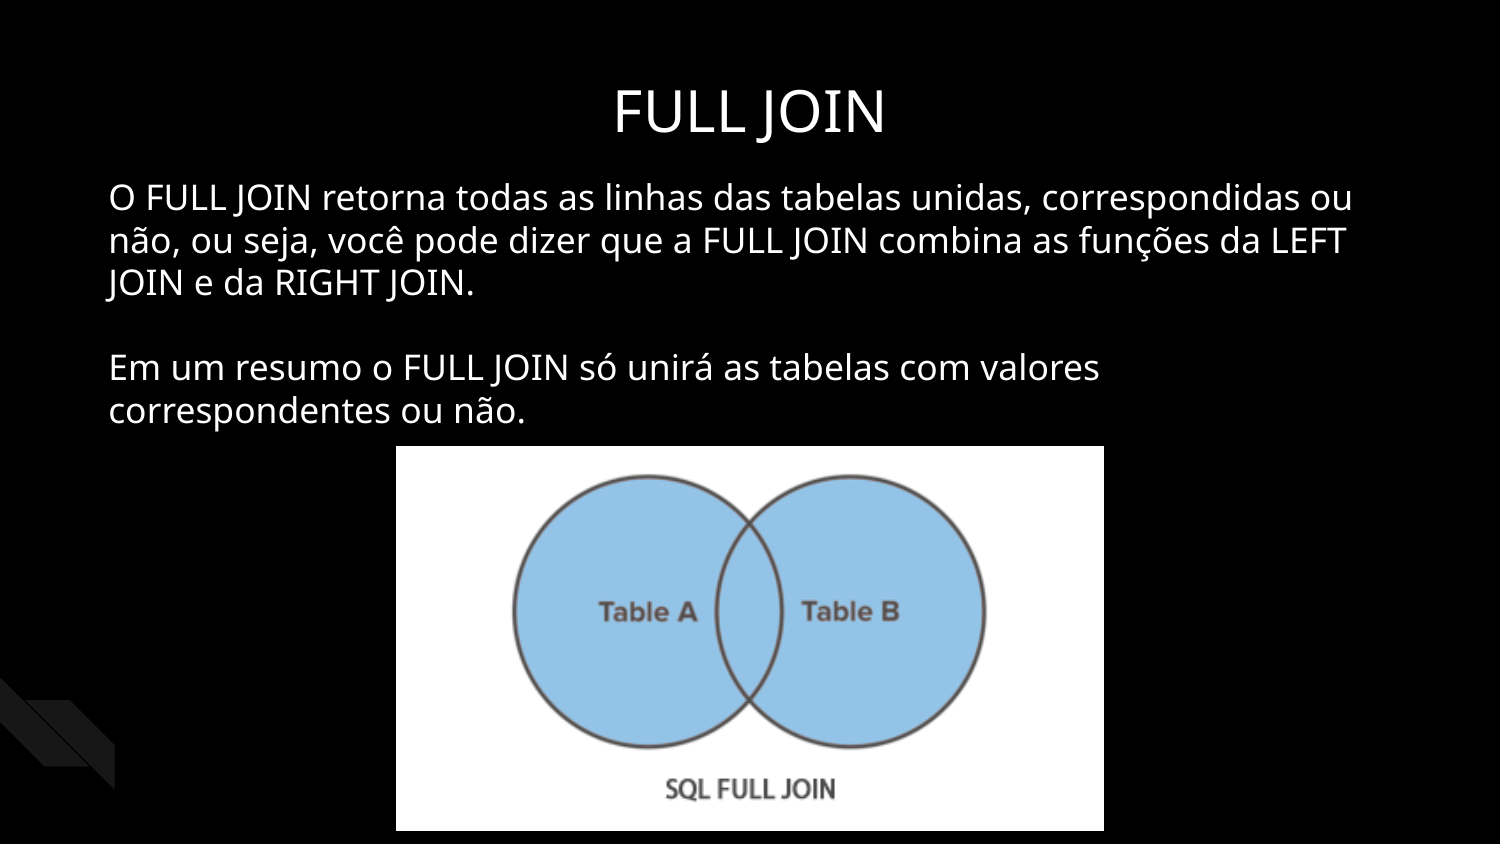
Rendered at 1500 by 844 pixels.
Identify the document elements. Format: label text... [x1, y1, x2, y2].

text_box FULL JOIN [93, 59, 1407, 160]
text_box O FULL JOIN retorna todas as linhas das tabelas unidas, correspondidas ou não, ou seja, você pode dizer que a FULL JOIN combina as funções da LEFT JOIN e da RIGHT JOIN. Em um resumo o FULL JOIN só unirá as tabelas com valores correspondentes ou não. [93, 160, 1407, 481]
picture [396, 446, 1104, 831]
